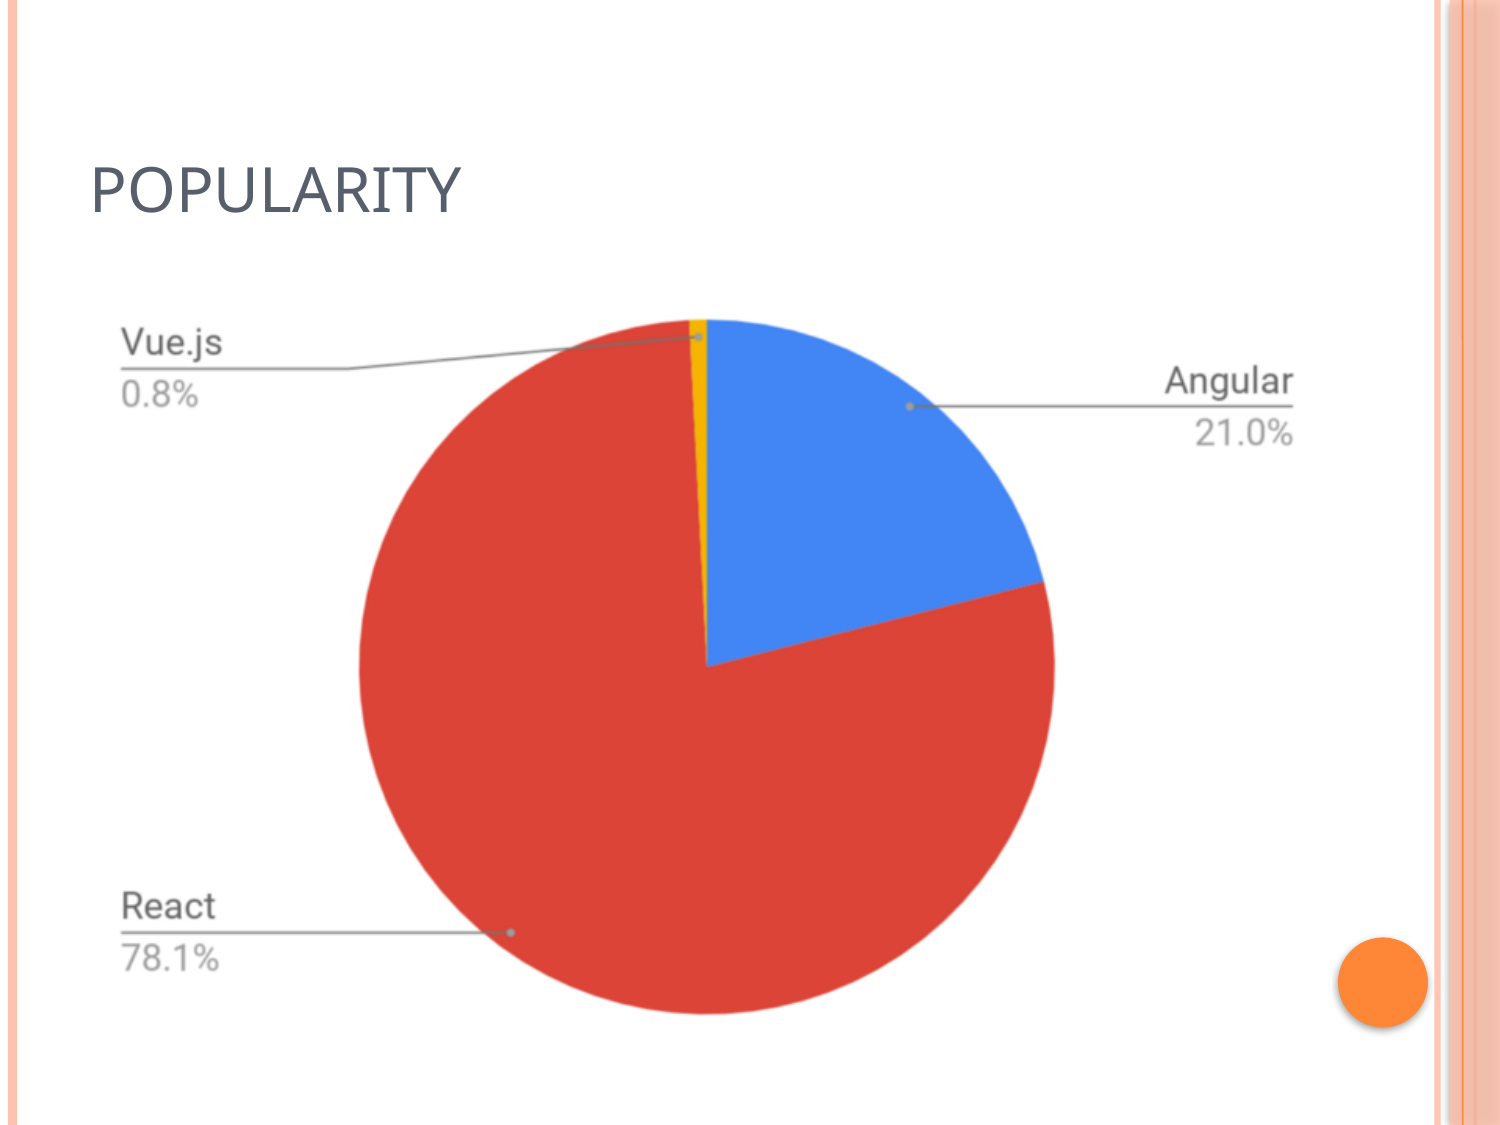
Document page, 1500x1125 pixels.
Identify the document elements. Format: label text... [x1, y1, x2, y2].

picture [81, 280, 1333, 1054]
title Popularity [75, 45, 1300, 233]
